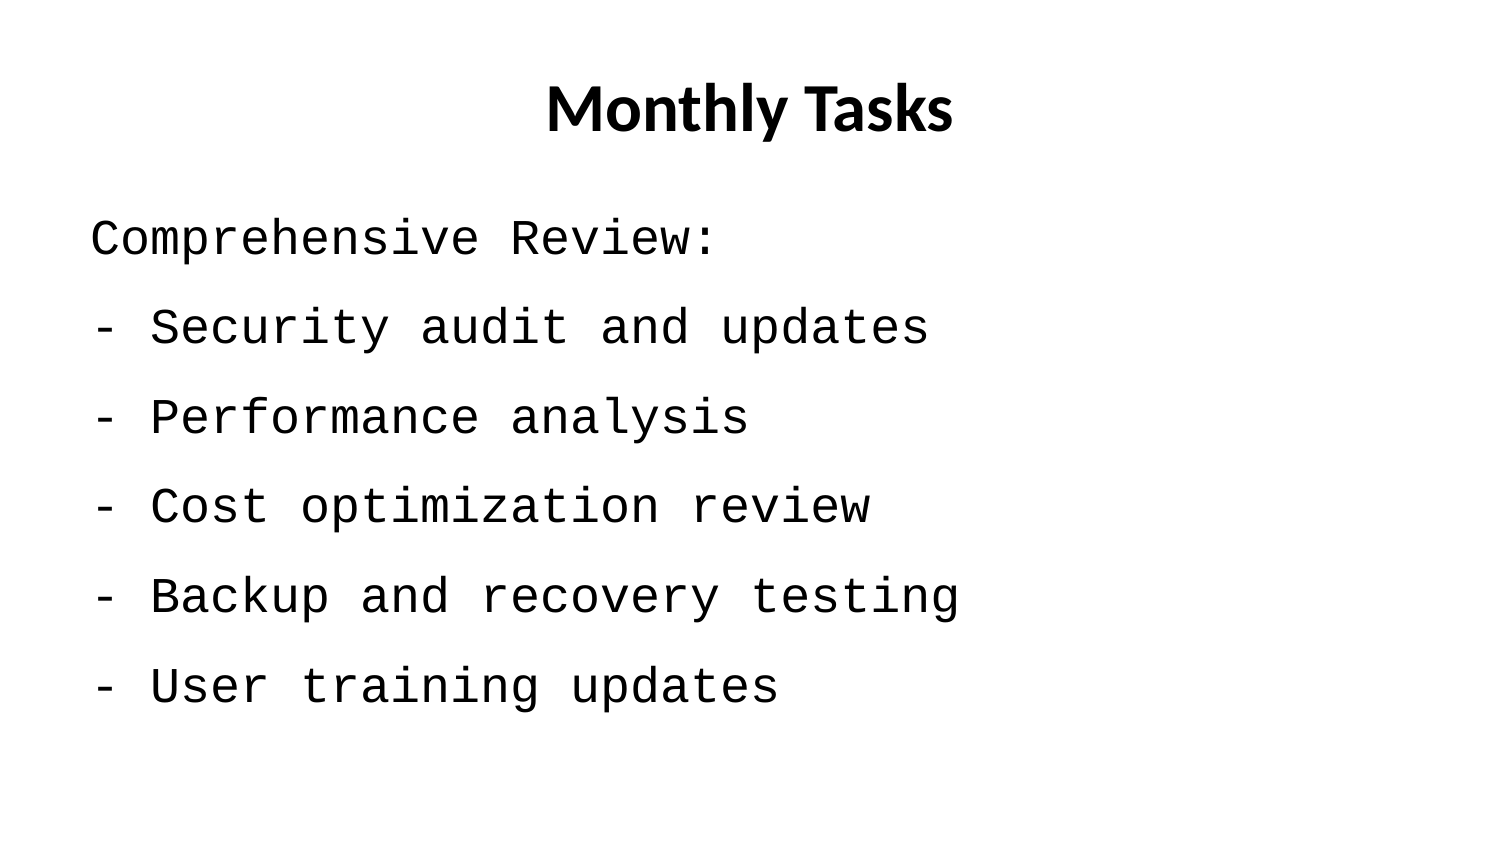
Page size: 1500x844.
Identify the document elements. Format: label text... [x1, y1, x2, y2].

title Monthly Tasks [75, 33, 1425, 175]
list Comprehensive Review: - Security audit and updates - Performance analysis - Cost optimization review - Backup and recovery testing - User training updates Strategic Planning: - Capacity forecasting - Feature roadmap review - Technology stack evaluation - Vendor relationship management - Compliance verification [75, 196, 1425, 754]
